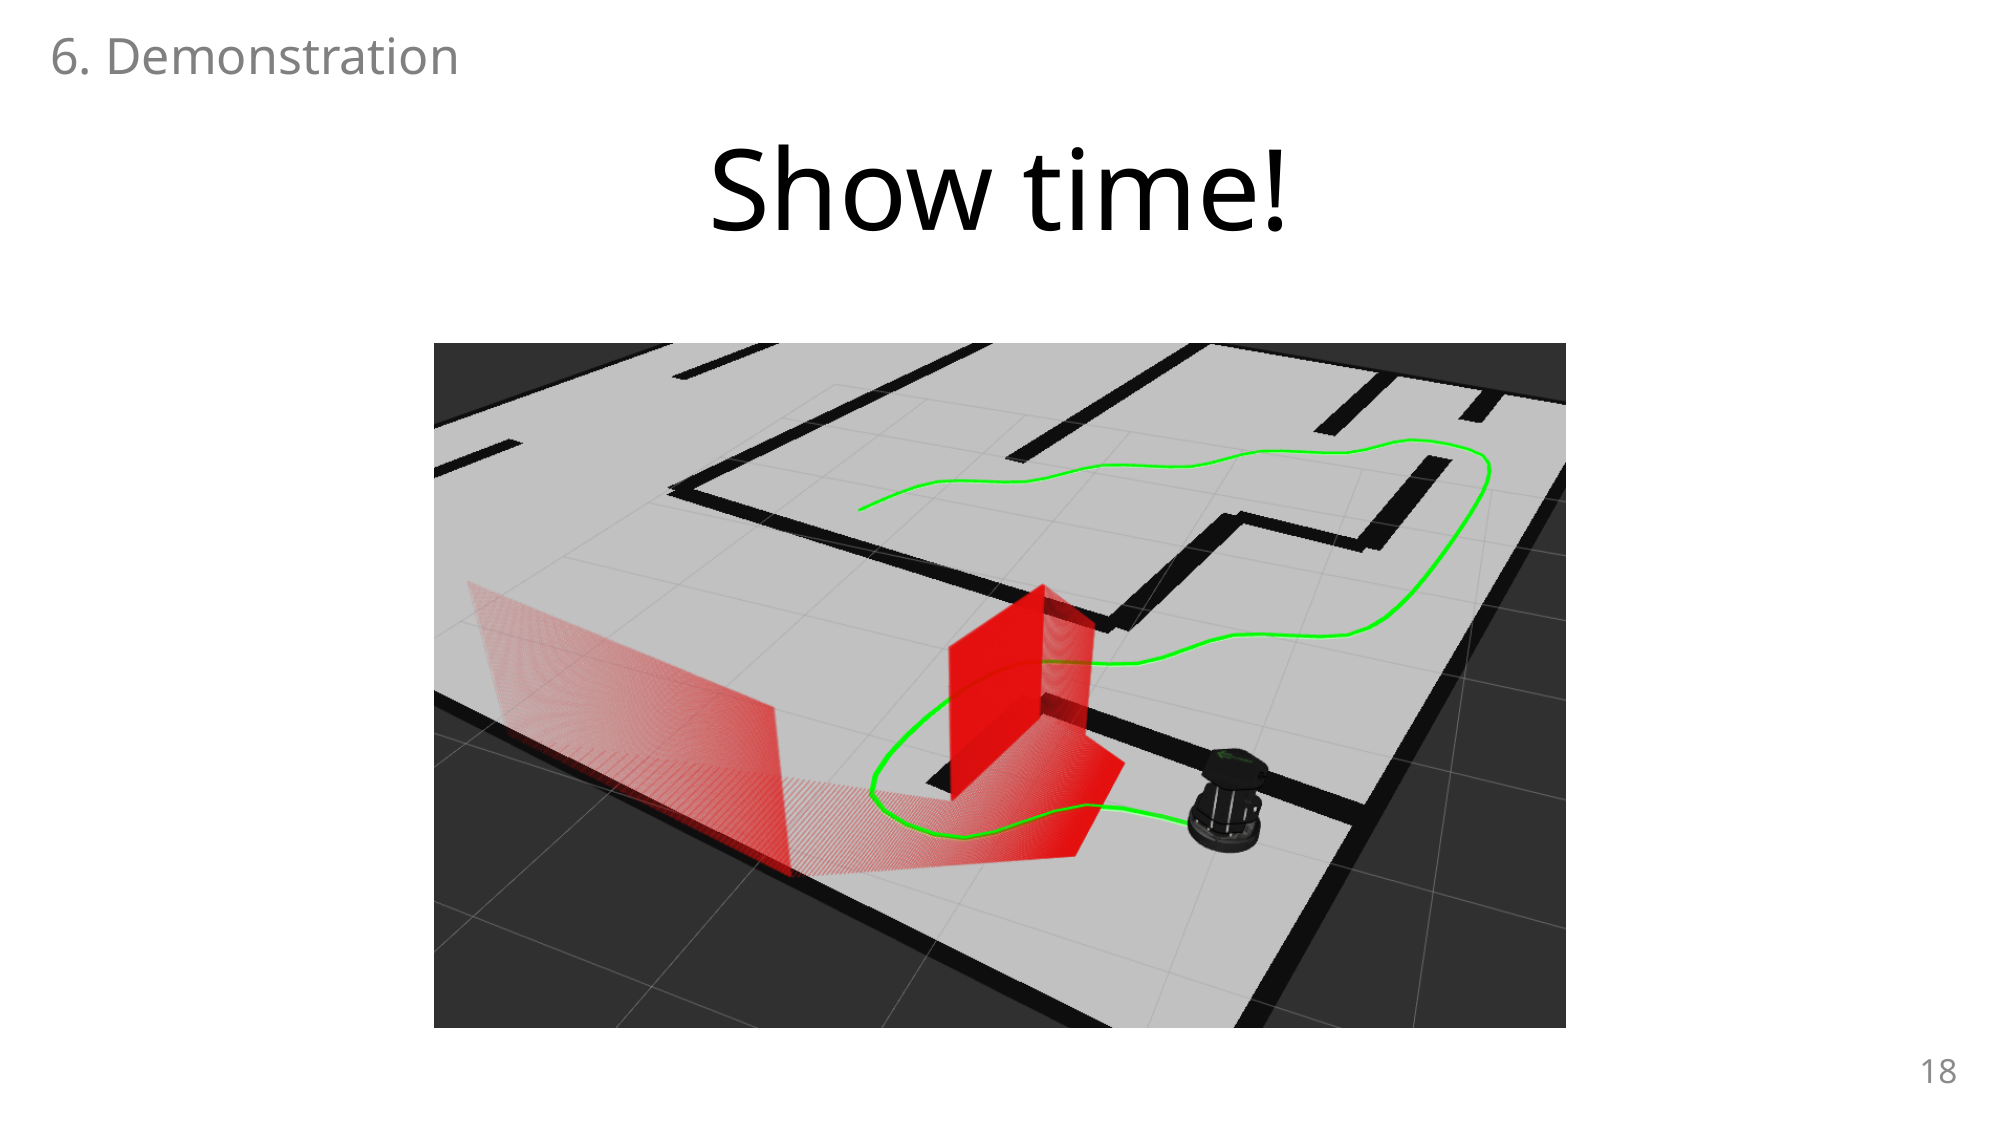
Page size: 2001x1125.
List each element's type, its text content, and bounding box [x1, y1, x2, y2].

text_box Show time! [0, 117, 2000, 280]
slide_number 18 [1522, 1042, 1973, 1103]
picture [434, 343, 1566, 1028]
text_box 6. Demonstration [35, 17, 635, 93]
